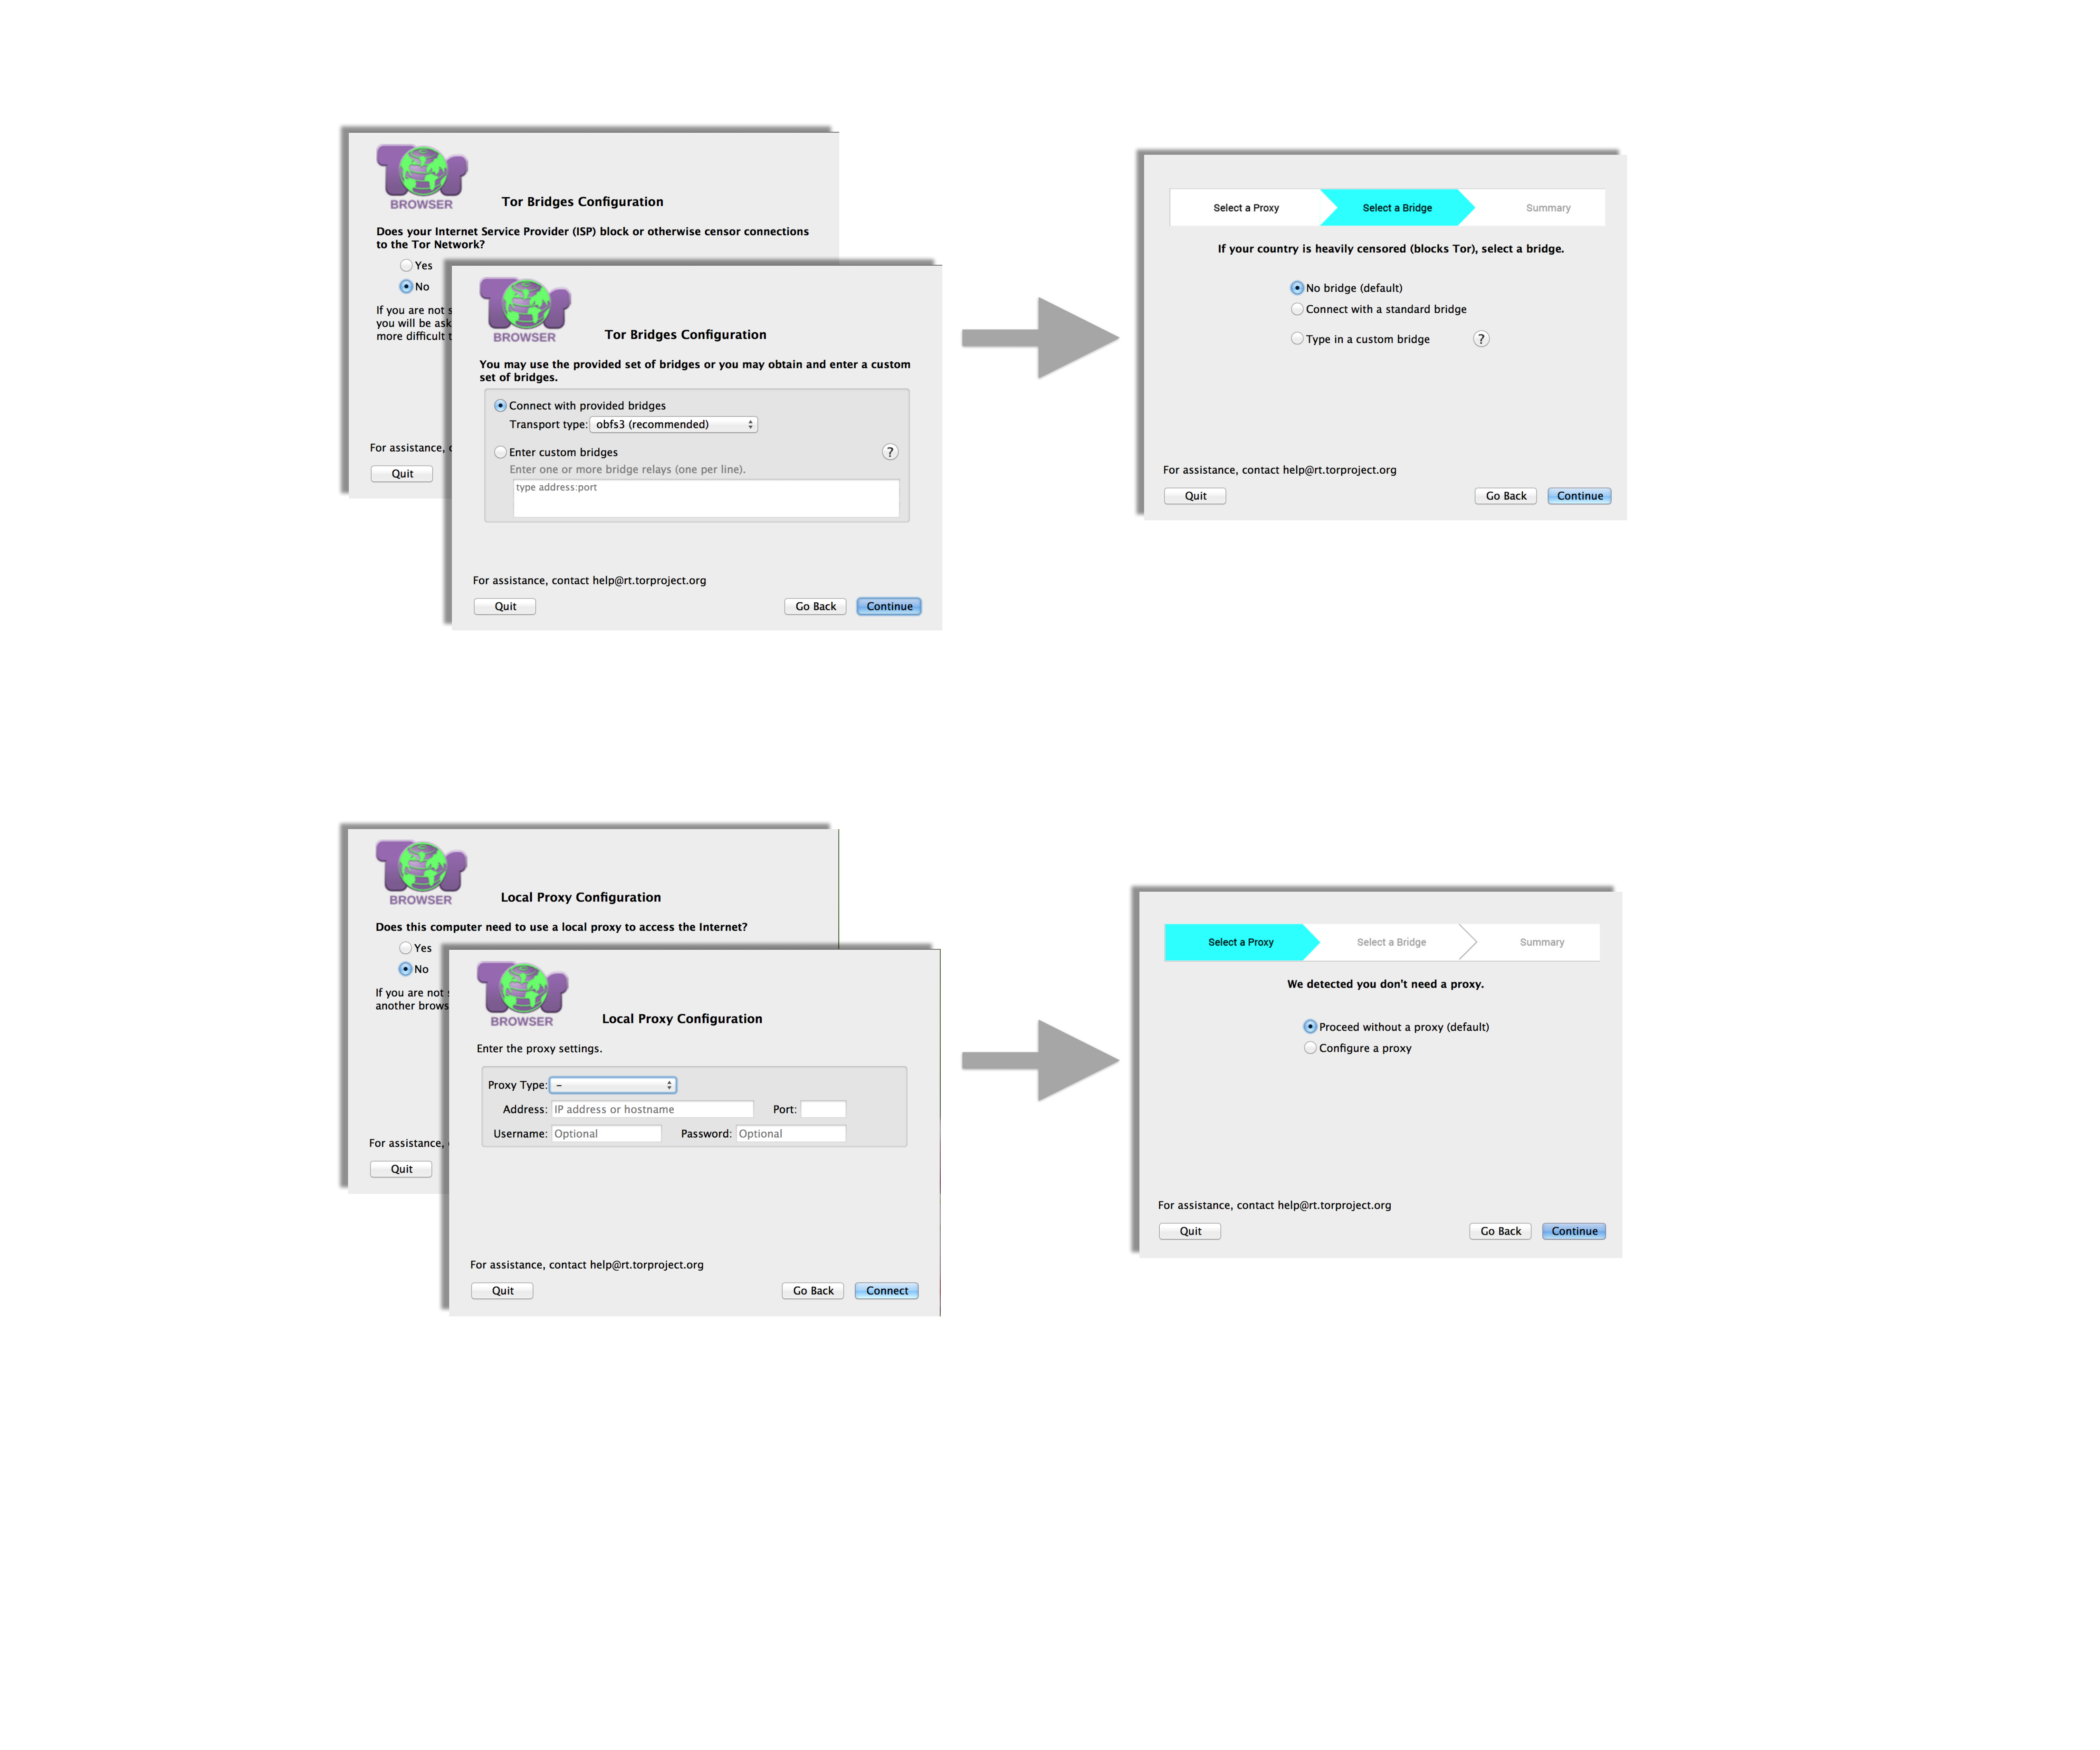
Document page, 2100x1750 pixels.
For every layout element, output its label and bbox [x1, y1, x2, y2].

picture [349, 132, 942, 630]
text_box [962, 333, 1120, 342]
picture [1139, 892, 1623, 1258]
picture [1144, 155, 1627, 520]
text_box [962, 1056, 1120, 1065]
picture [348, 829, 941, 1316]
